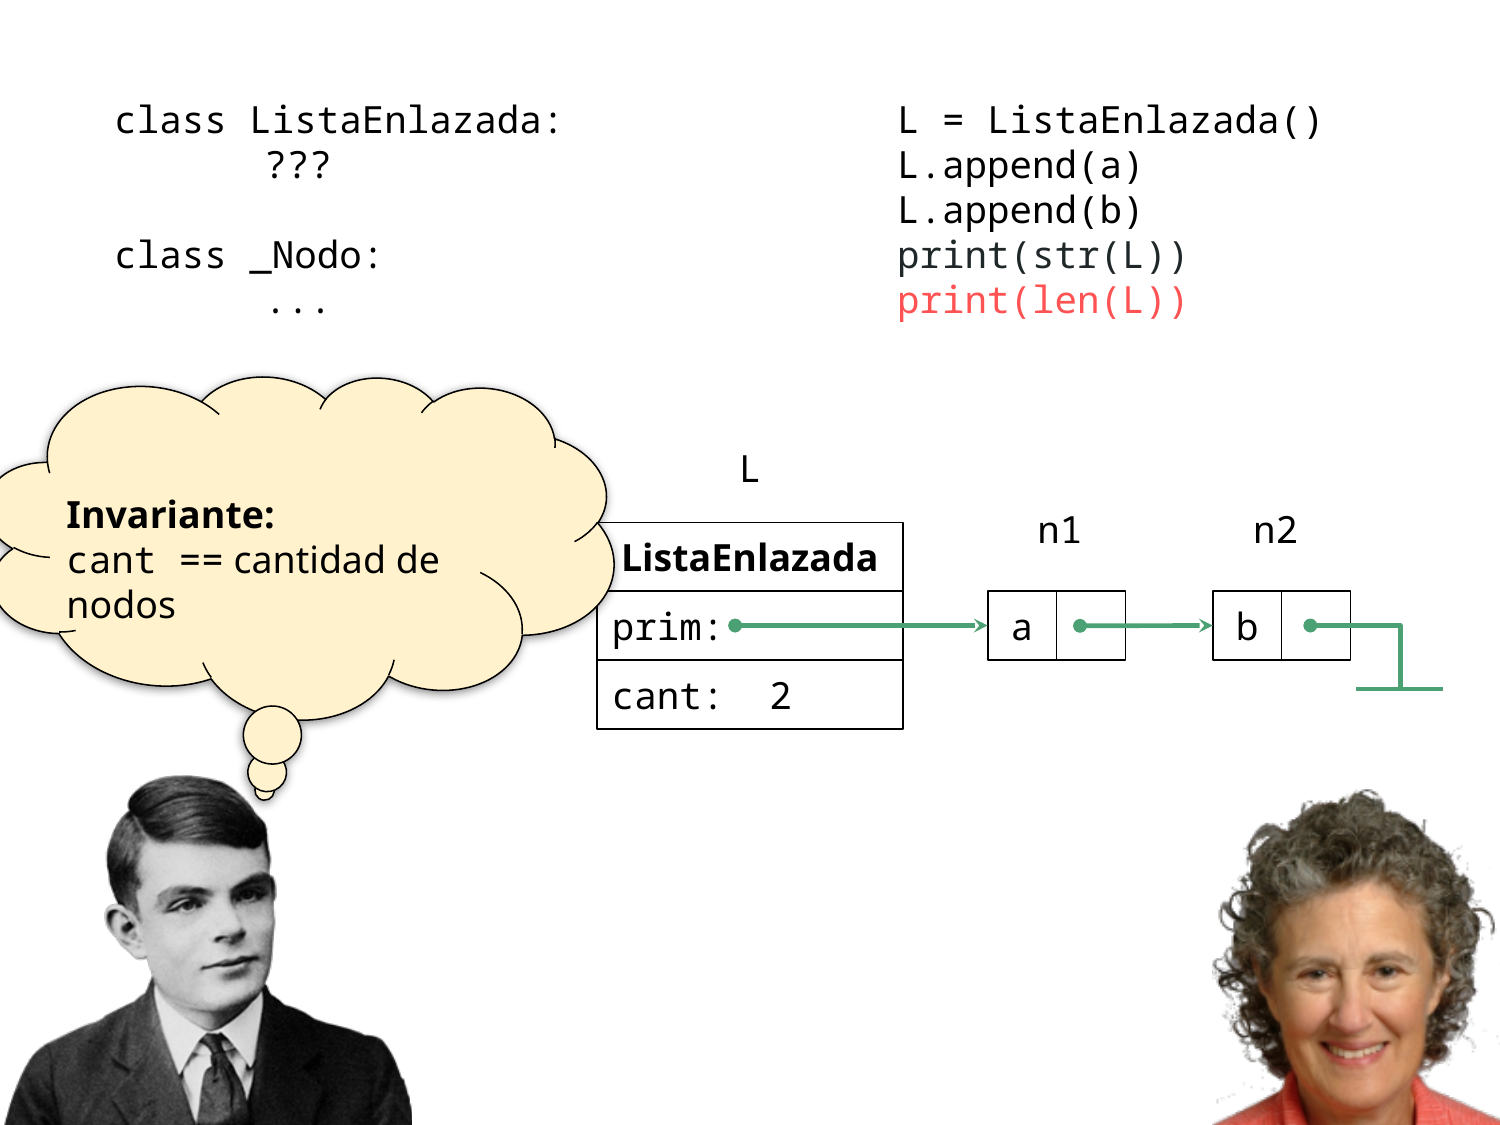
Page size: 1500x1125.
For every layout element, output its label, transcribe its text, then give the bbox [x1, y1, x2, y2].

text_box b [1212, 591, 1281, 660]
text_box L = ListaEnlazada() L.append(a) L.append(b) print(str(L)) print(len(L)) [882, 81, 1398, 430]
text_box class ListaEnlazada: ??? class _Nodo: ... [99, 81, 722, 385]
picture [1211, 788, 1500, 1125]
text_box Invariante: cant == cantidad de nodos [51, 475, 553, 613]
text_box [1281, 591, 1351, 660]
text_box [0, 377, 615, 773]
text_box ListaEnlazada [609, 522, 904, 591]
text_box L [706, 429, 794, 506]
text_box [1304, 619, 1401, 687]
text_box [1056, 591, 1126, 660]
text_box cant: 2 [596, 660, 904, 729]
text_box n2 [1231, 491, 1320, 568]
picture [0, 775, 413, 1125]
text_box n1 [1016, 491, 1104, 568]
text_box prim: [596, 591, 904, 660]
text_box a [987, 591, 1056, 660]
